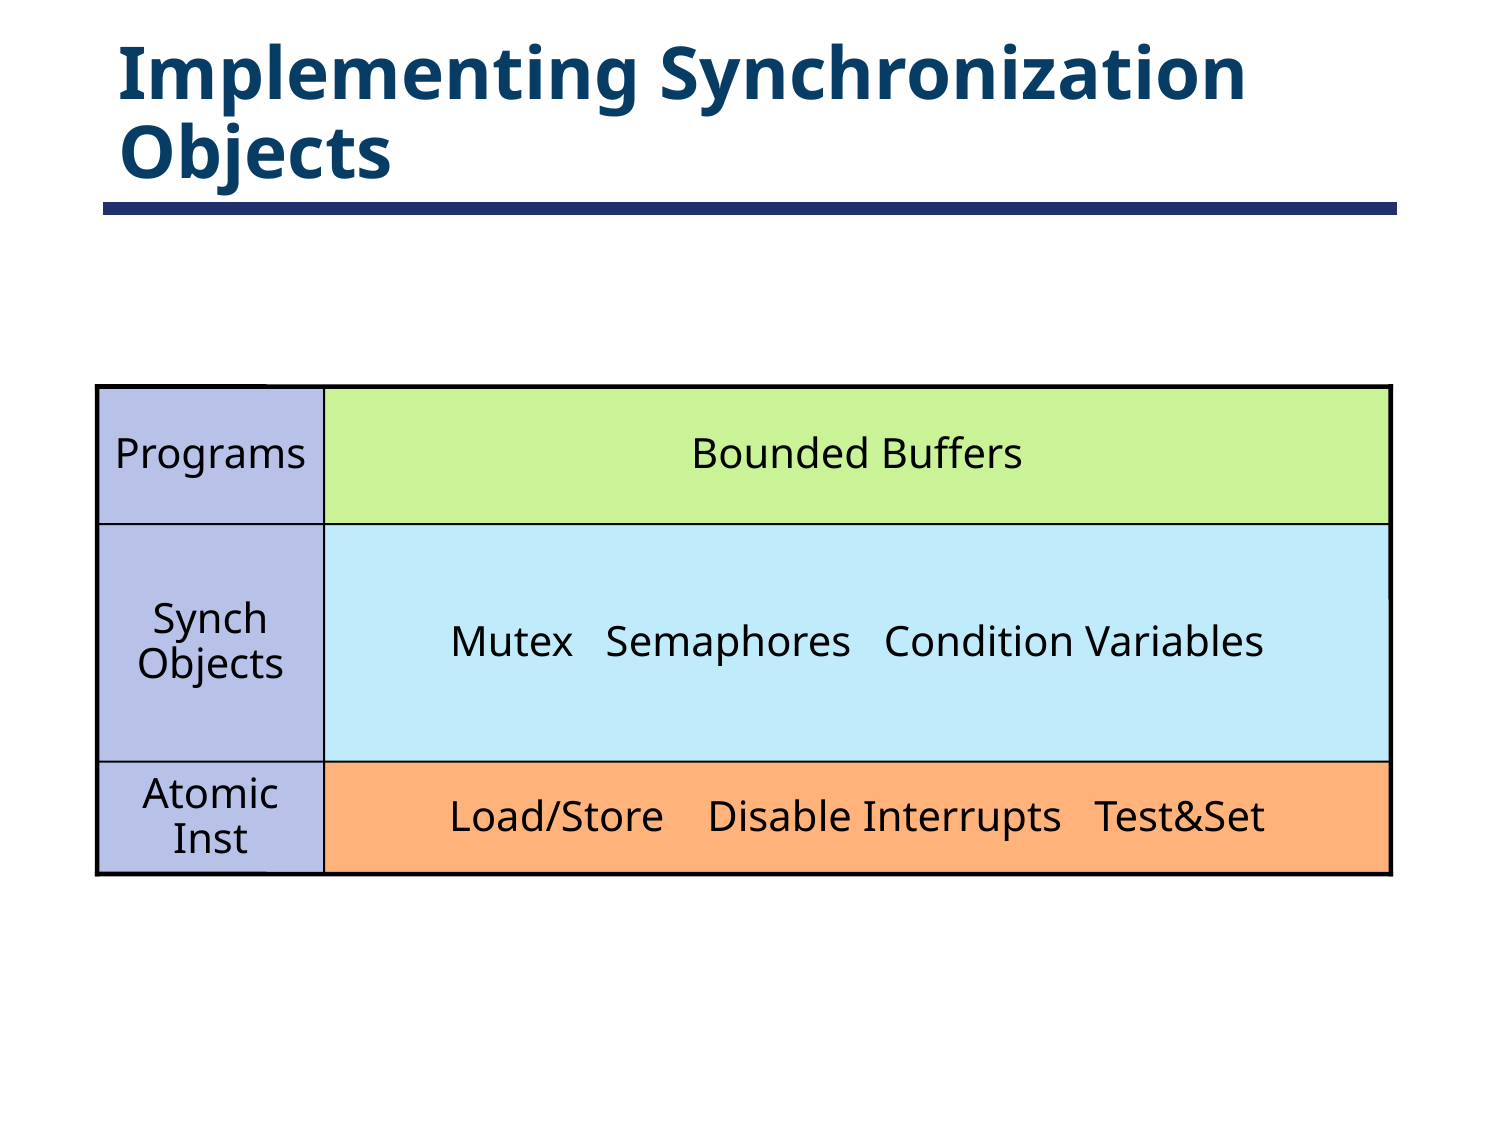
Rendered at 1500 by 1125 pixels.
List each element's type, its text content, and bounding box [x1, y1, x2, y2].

title Implementing Synchronization Objects [103, 34, 1397, 197]
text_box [96, 386, 1391, 875]
